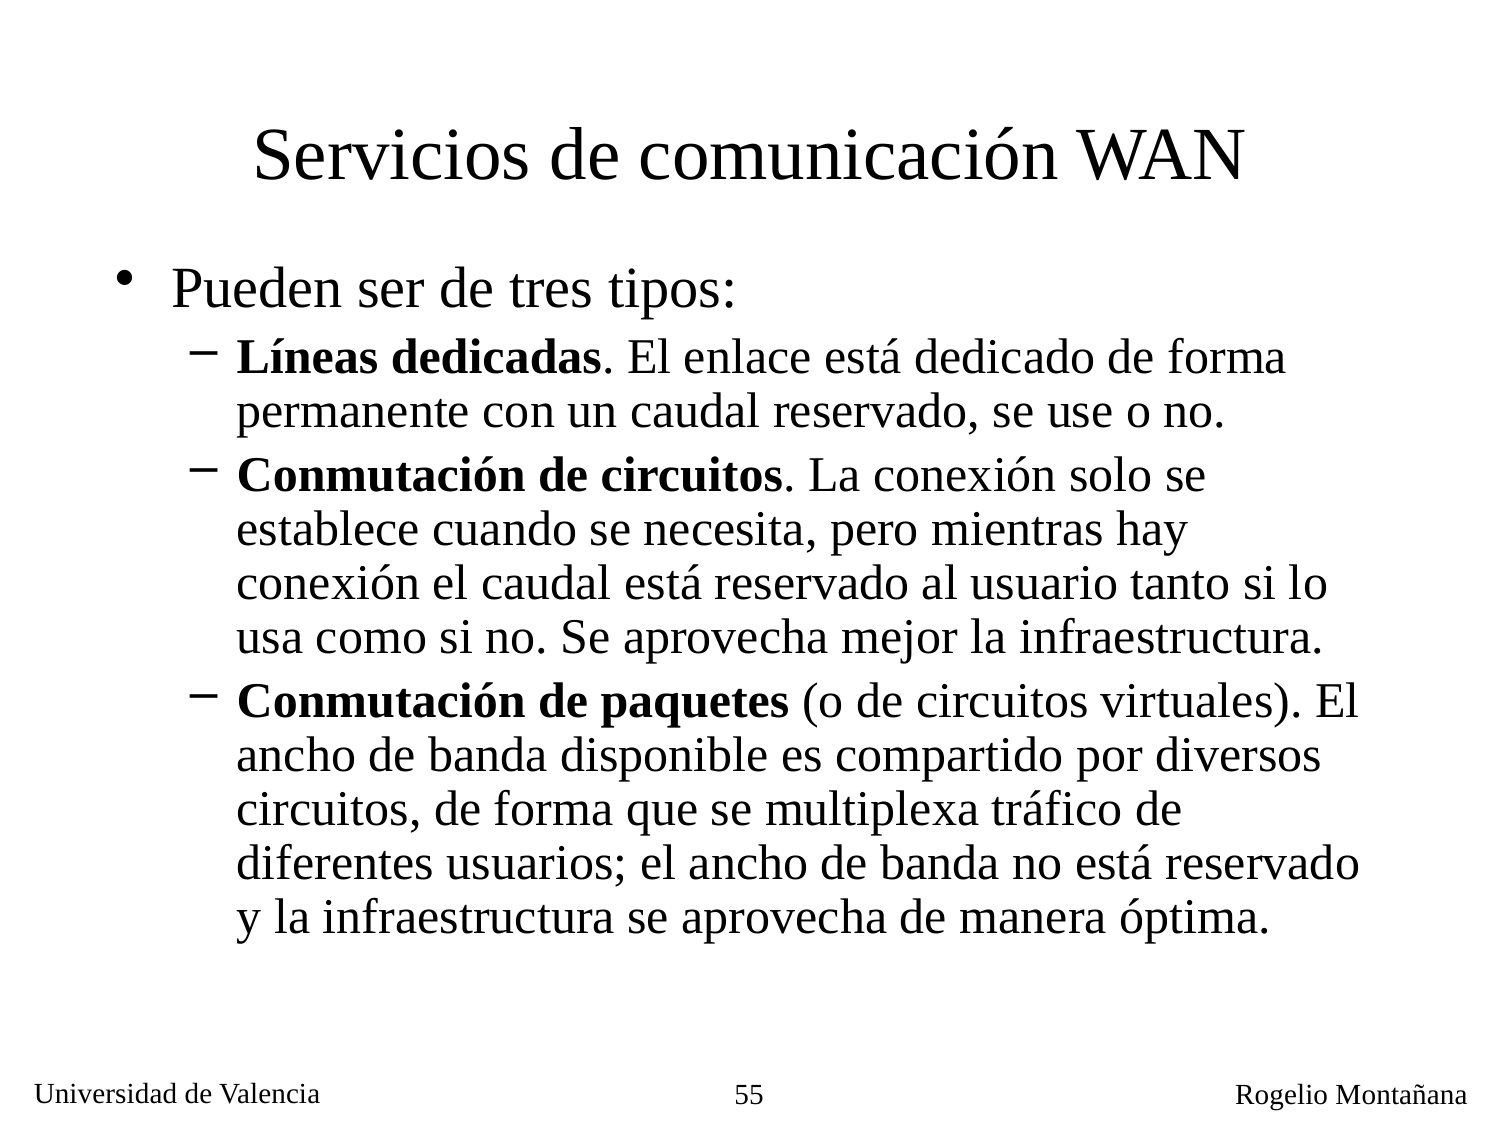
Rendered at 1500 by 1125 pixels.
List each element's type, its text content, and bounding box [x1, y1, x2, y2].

slide_number 55 [619, 1100, 780, 1116]
title Servicios de comunicación WAN [111, 99, 1388, 201]
list Pueden ser de tres tipos: Líneas dedicadas. El enlace está dedicado de forma permanente con un caudal reservado, se use o no. Conmutación de circuitos. La conexión solo se establece cuando se necesita, pero mientras hay conexión el caudal está reservado al usuario tanto si lo usa como si no. Se aprovecha mejor la infraestructura. Conmutación de paquetes (o de circuitos virtuales). El ancho de banda disponible es compartido por diversos circuitos, de forma que se multiplexa tráfico de diferentes usuarios; el ancho de banda no está reservado y la infraestructura se aprovecha de manera óptima. [99, 249, 1388, 1001]
text_box [112, 1024, 425, 1100]
text_box [512, 1024, 988, 1100]
